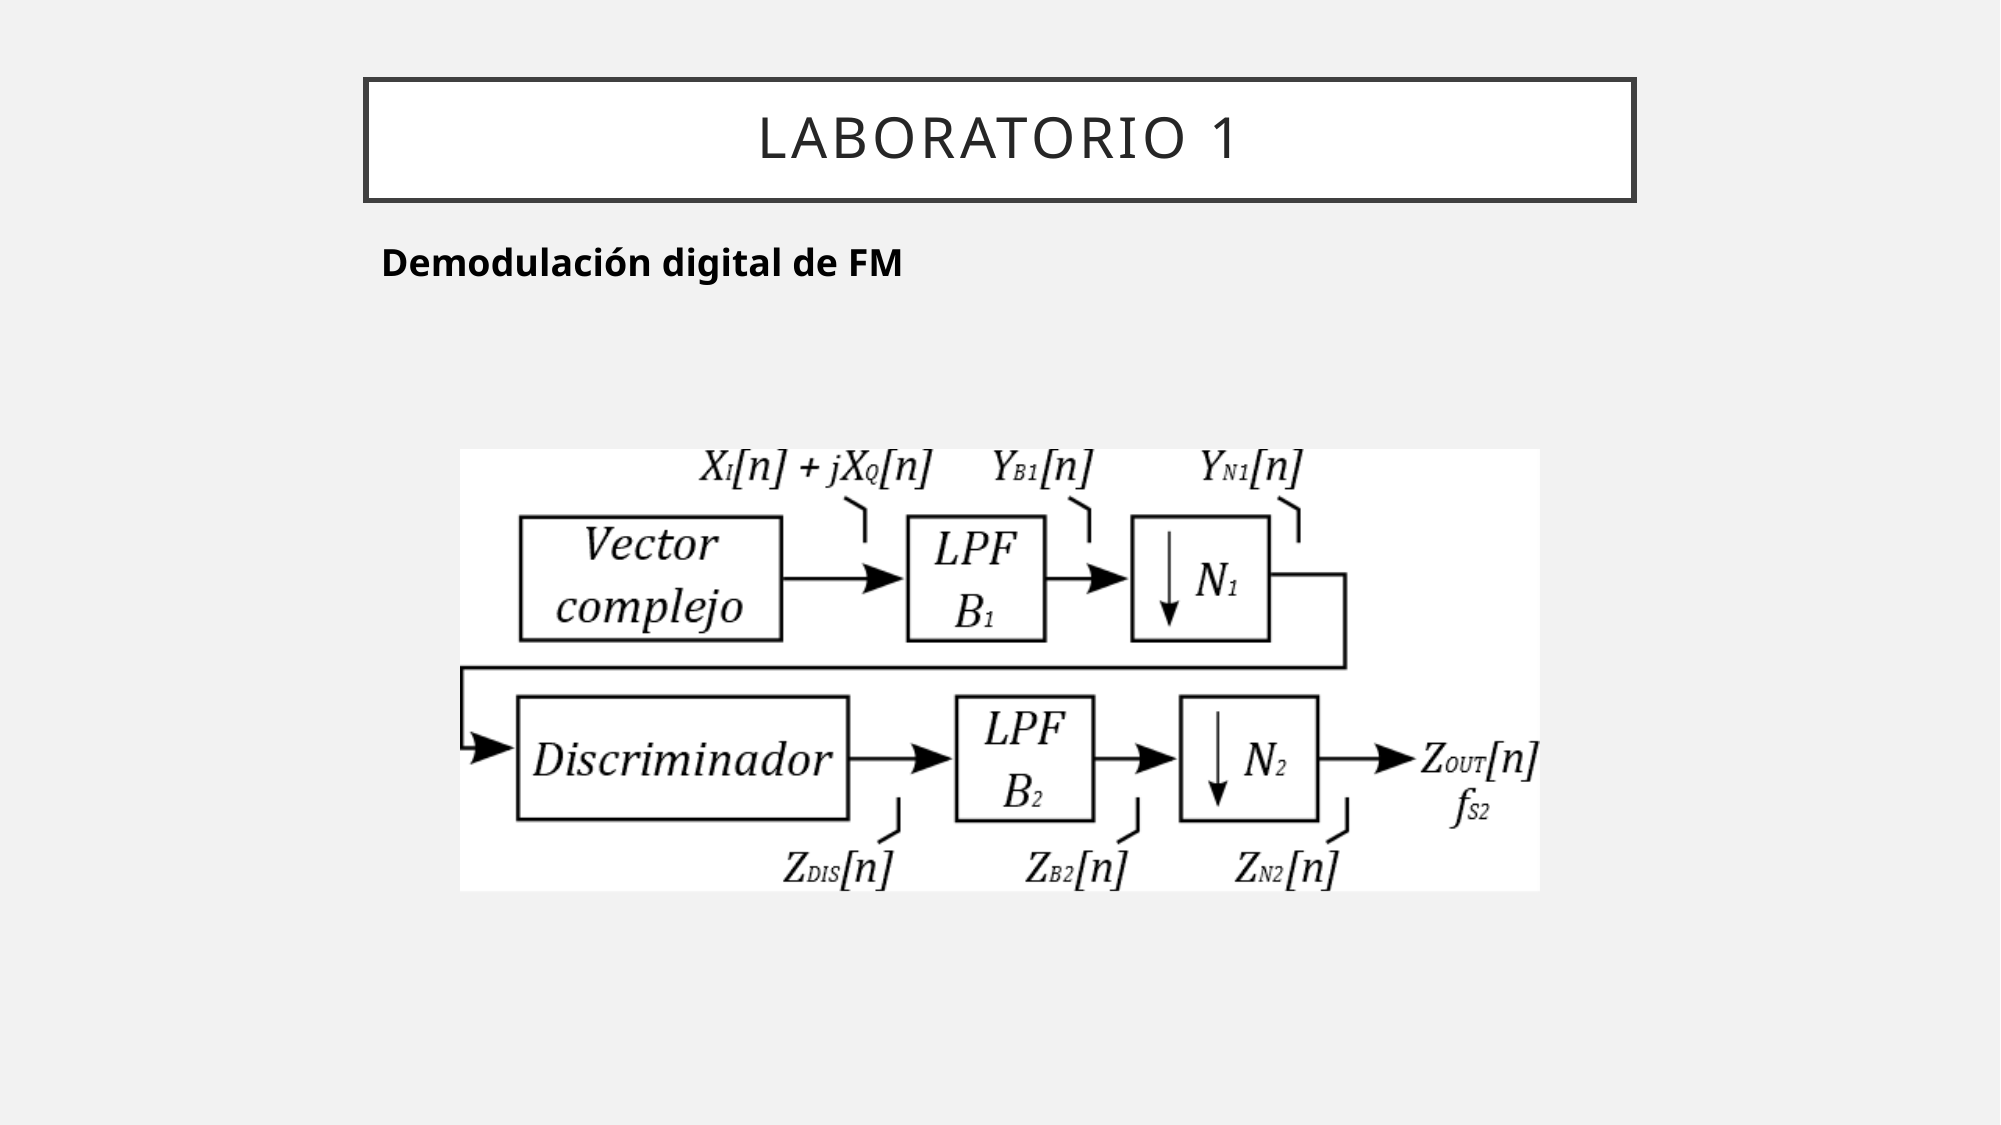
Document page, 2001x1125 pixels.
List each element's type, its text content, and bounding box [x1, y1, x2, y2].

title Laboratorio 1 [363, 77, 1637, 203]
picture [460, 449, 1540, 893]
text_box Demodulación digital de FM [366, 231, 1429, 292]
